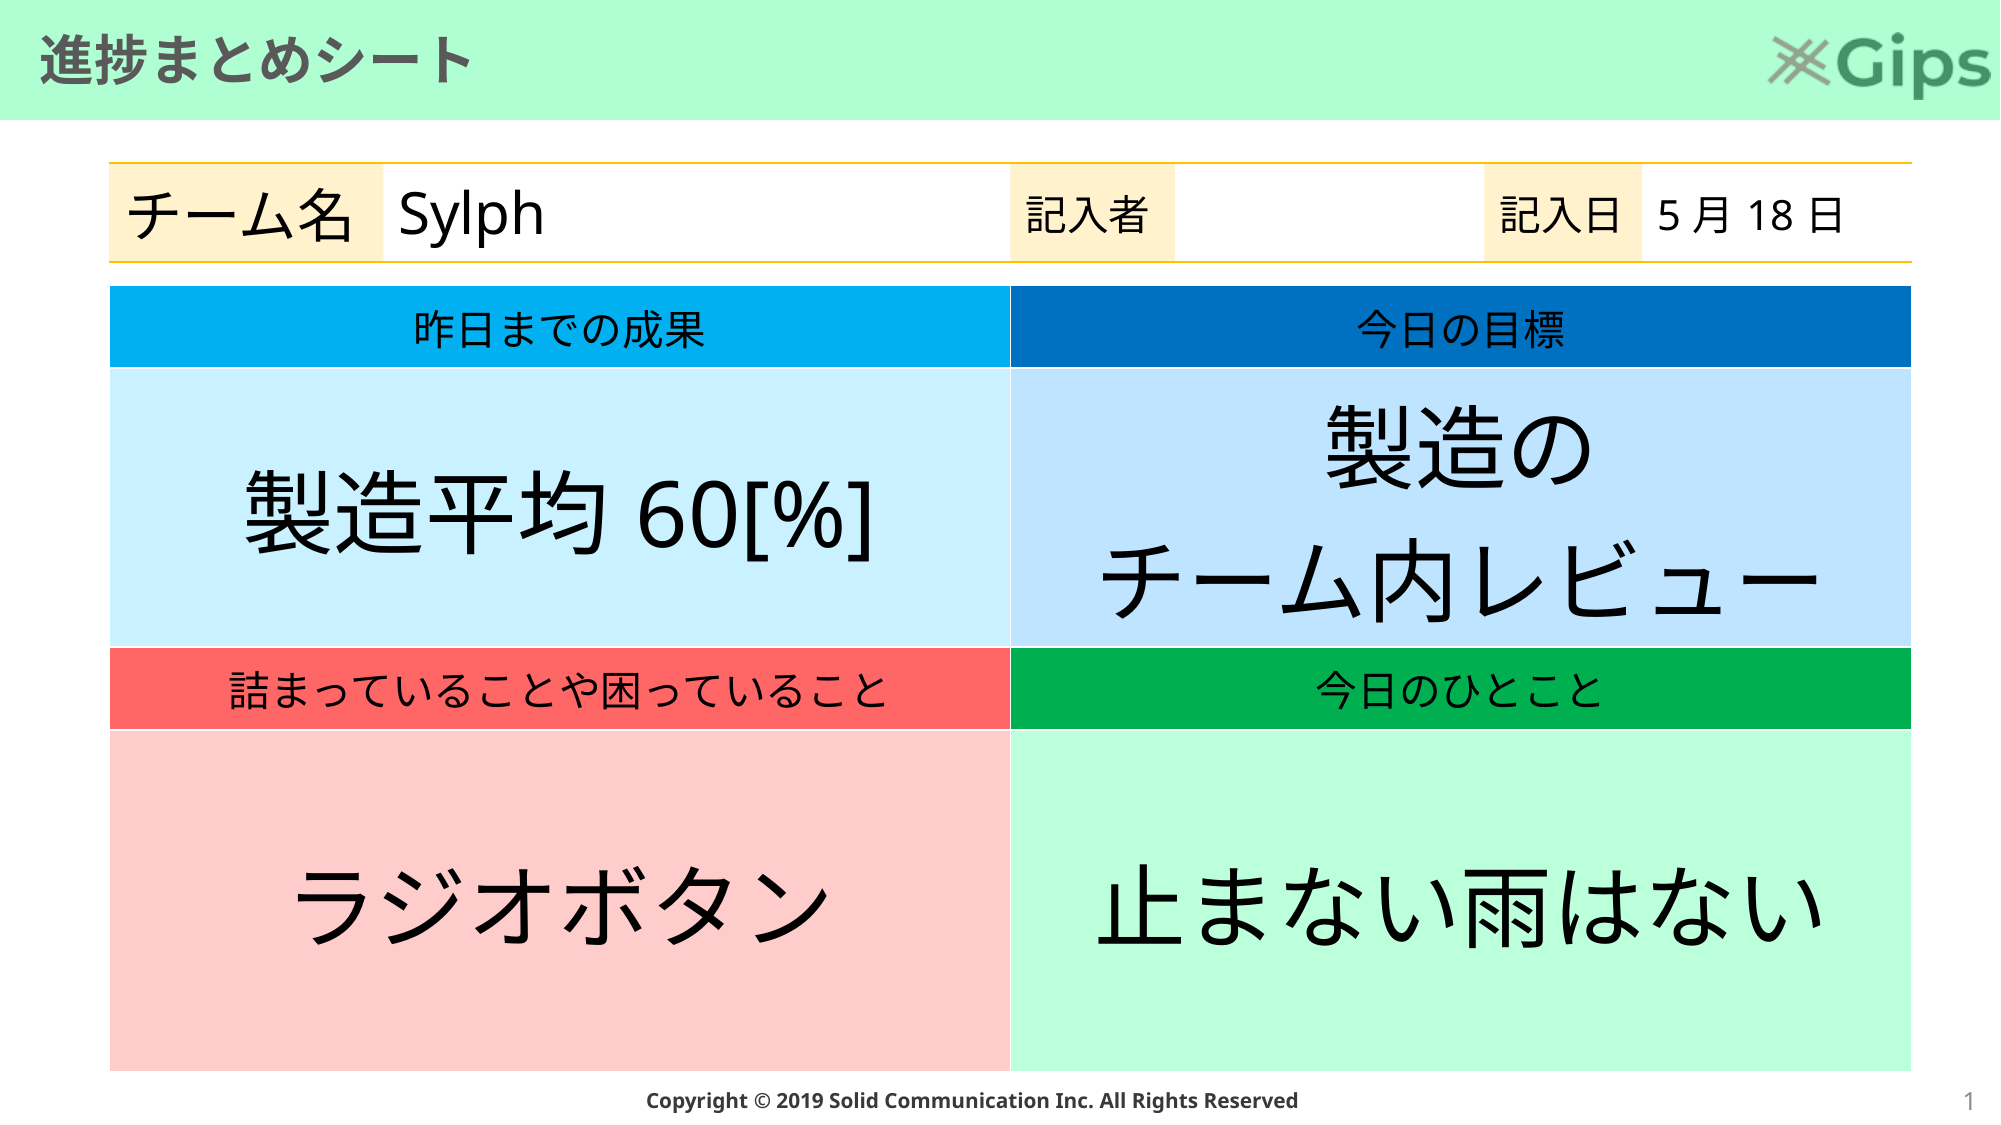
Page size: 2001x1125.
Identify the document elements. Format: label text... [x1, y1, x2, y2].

table_cell 詰まっていることや困っていること [110, 648, 1010, 729]
table_header Sylph [383, 164, 1010, 261]
table_cell ラジオボタン [110, 731, 1010, 1071]
table_header 今日の目標 [1011, 286, 1911, 367]
slide_number 0 [1541, 1072, 1992, 1125]
table_cell 製造平均60[%] [110, 369, 1010, 646]
table_header 昨日までの成果 [110, 286, 1010, 367]
table_header チーム名 [109, 164, 383, 261]
table_cell 止まない雨はない [1011, 731, 1911, 1071]
table_cell 製造の チーム内レビュー [1011, 369, 1911, 646]
table_cell 今日のひとこと [1011, 648, 1911, 729]
table_header 記入日 [1484, 164, 1642, 261]
table_header 5月18日 [1642, 164, 1912, 261]
table_header 記入者 [1010, 164, 1175, 261]
title 進捗まとめシート [24, 9, 1792, 105]
table_header [1175, 164, 1484, 261]
